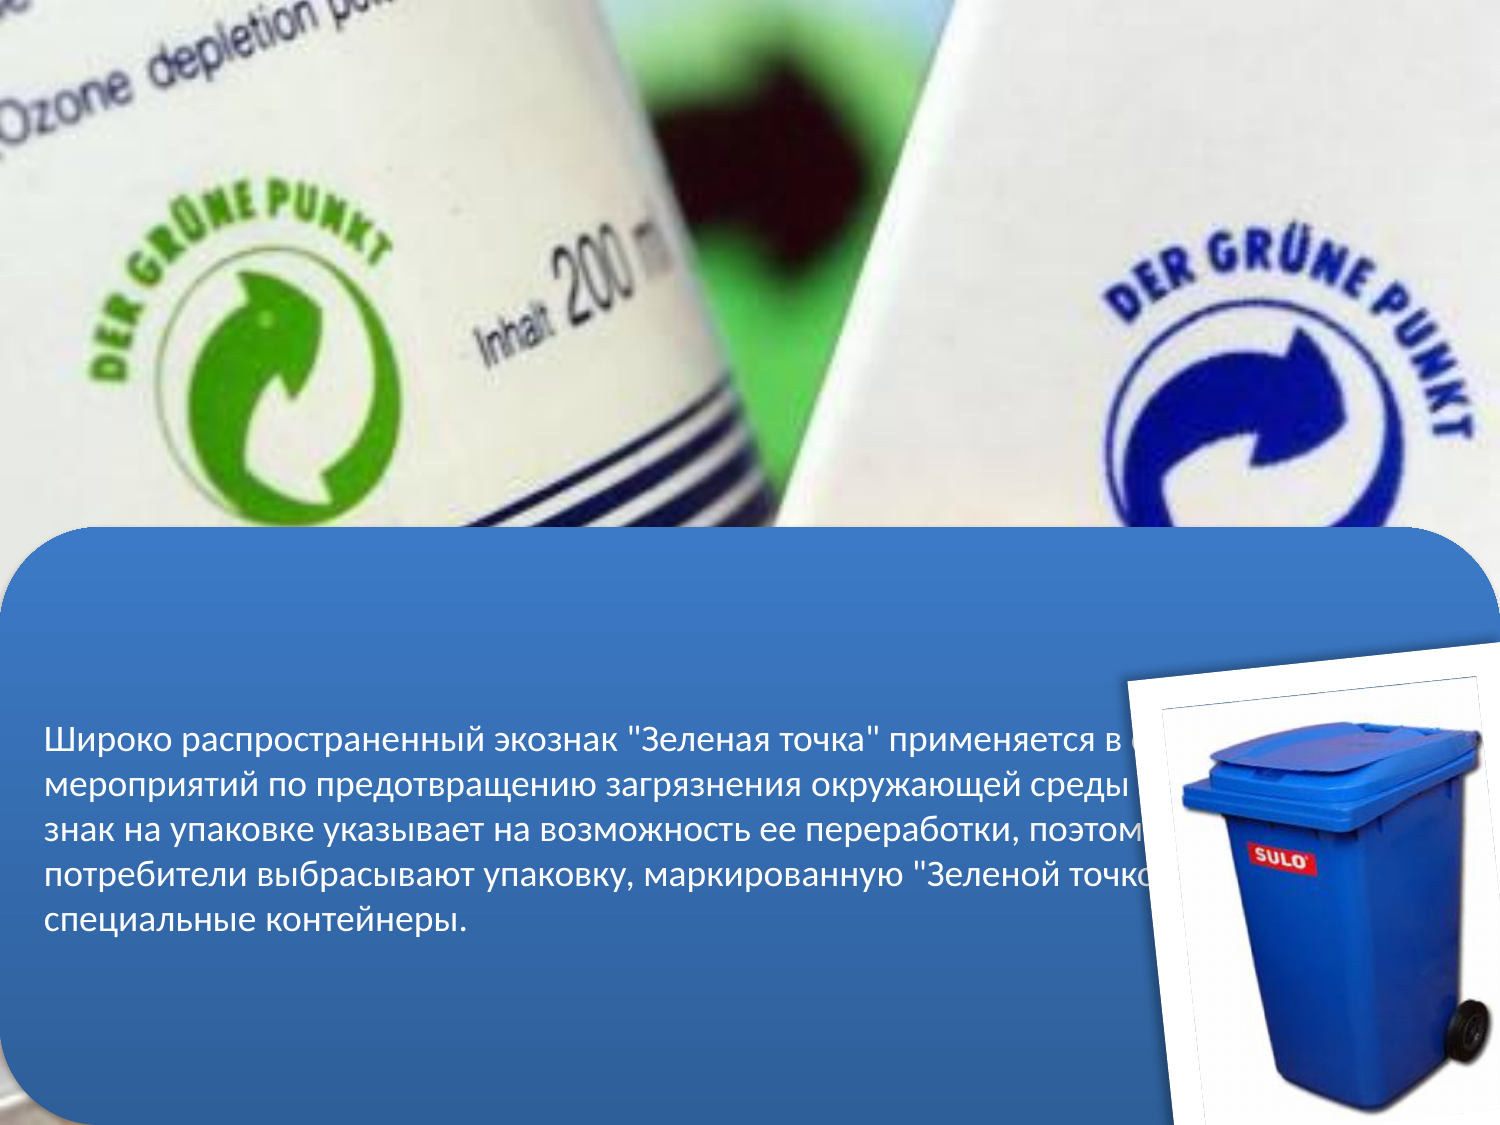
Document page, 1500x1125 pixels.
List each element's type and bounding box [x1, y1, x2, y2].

picture [0, 0, 1500, 527]
list [0, 527, 1500, 1125]
picture [1183, 691, 1500, 1125]
